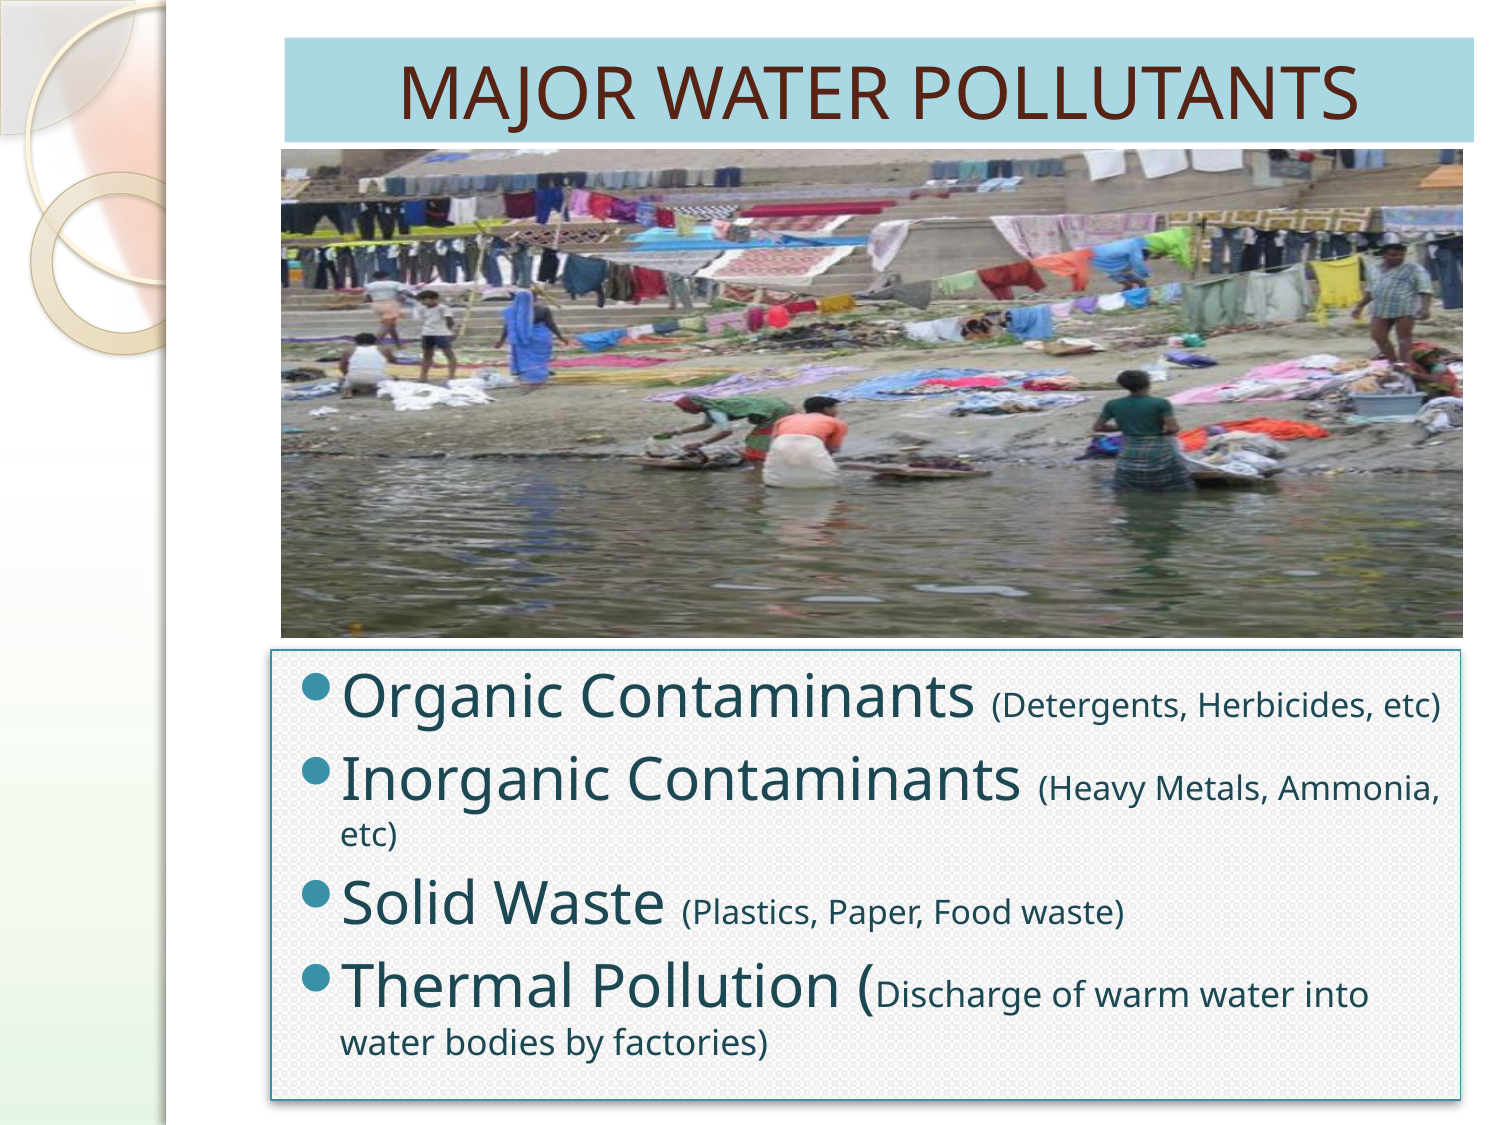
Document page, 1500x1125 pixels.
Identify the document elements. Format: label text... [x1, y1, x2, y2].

list Organic Contaminants (Detergents, Herbicides, etc) Inorganic Contaminants (Heavy Metals, Ammonia, etc) Solid Waste (Plastics, Paper, Food waste) Thermal Pollution (Discharge of warm water into water bodies by factories) [270, 649, 1461, 1101]
picture [281, 149, 1463, 638]
title MAJOR WATER POLLUTANTS [284, 37, 1475, 143]
